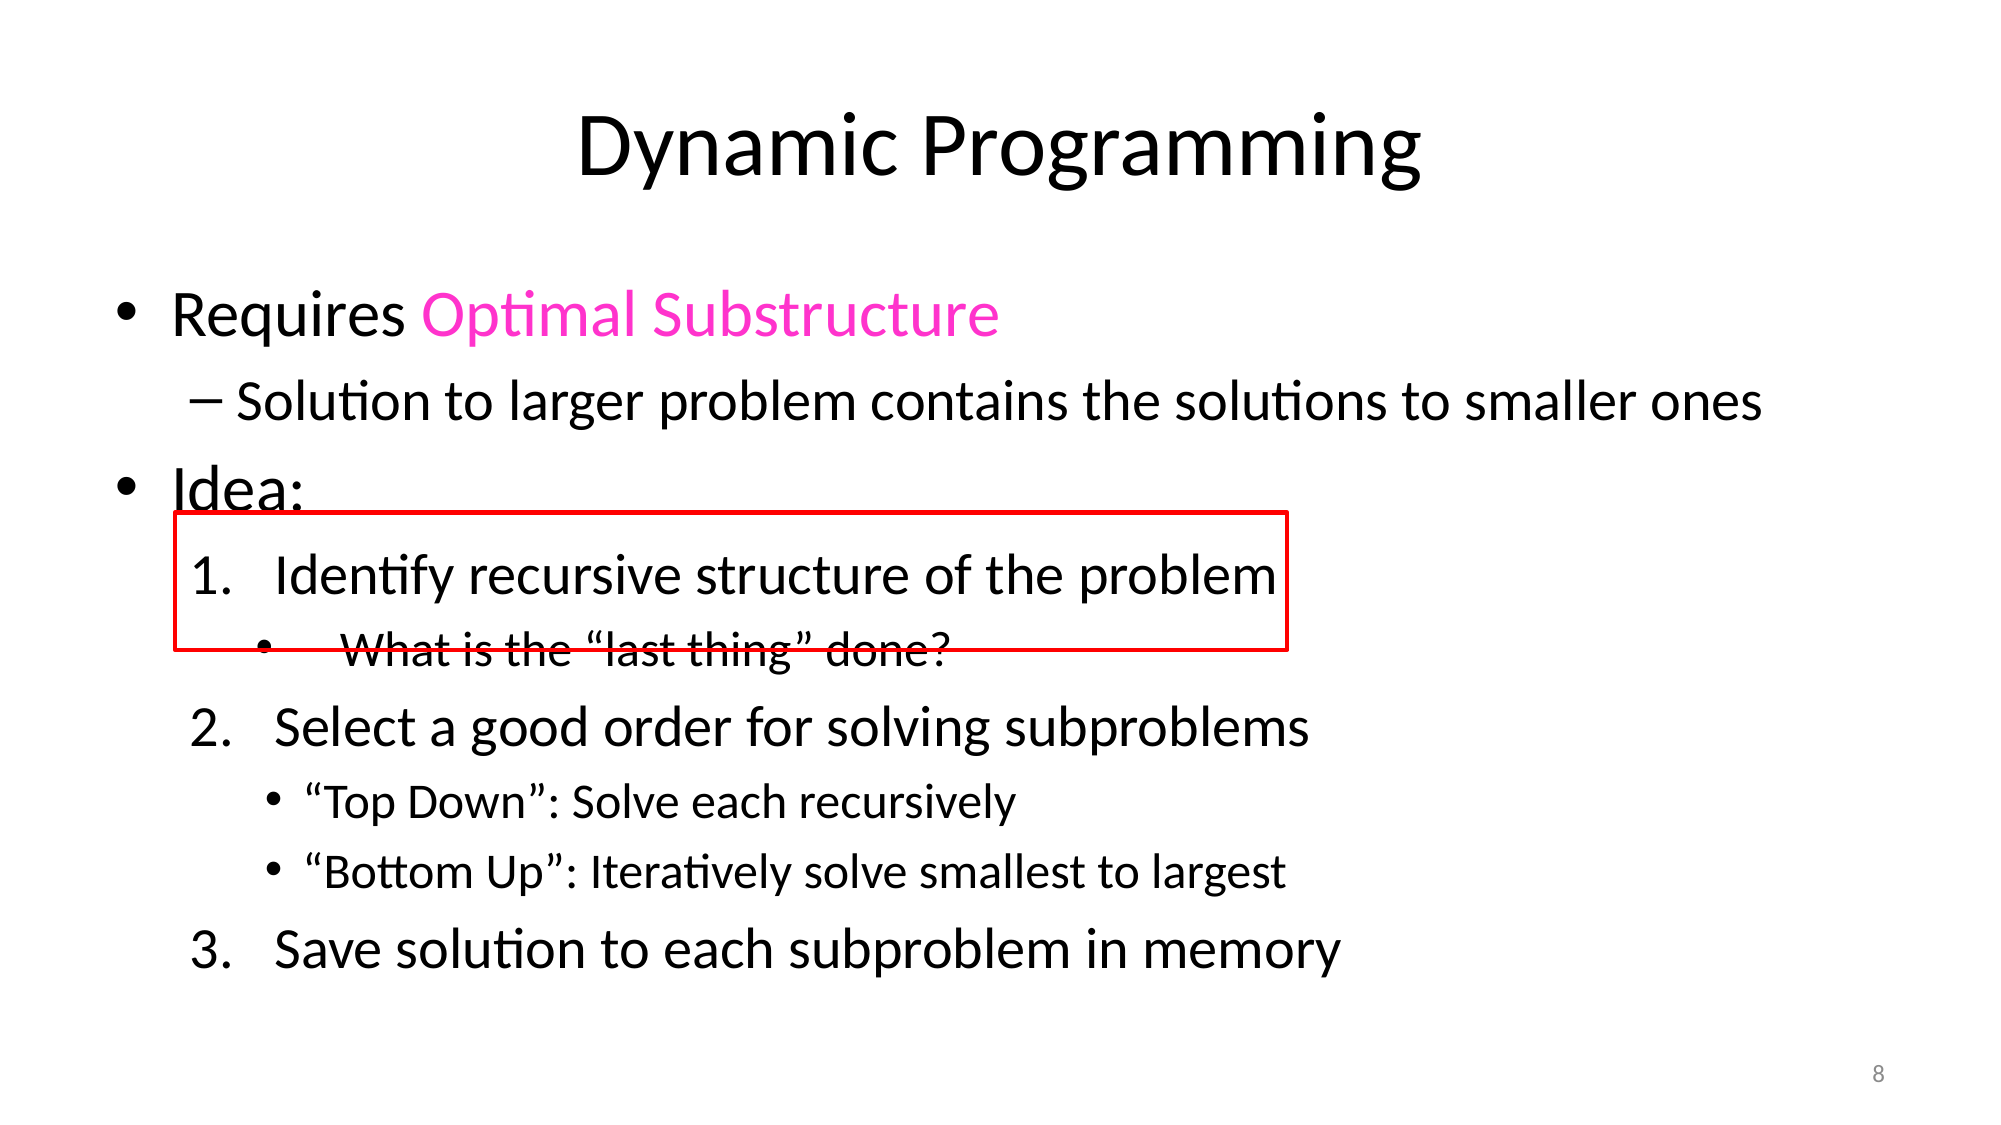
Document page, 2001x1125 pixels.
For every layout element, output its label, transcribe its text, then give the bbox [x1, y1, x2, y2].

list Requires Optimal Substructure Solution to larger problem contains the solutions to smaller ones Idea: Identify recursive structure of the problem What is the “last thing” done? Select a good order for solving subproblems “Top Down”: Solve each recursively “Bottom Up”: Iteratively solve smallest to largest Save solution to each subproblem in memory [99, 262, 1900, 1005]
text_box [173, 510, 1289, 652]
title Dynamic Programming [99, 45, 1900, 233]
slide_number 8 [1433, 1042, 1900, 1103]
